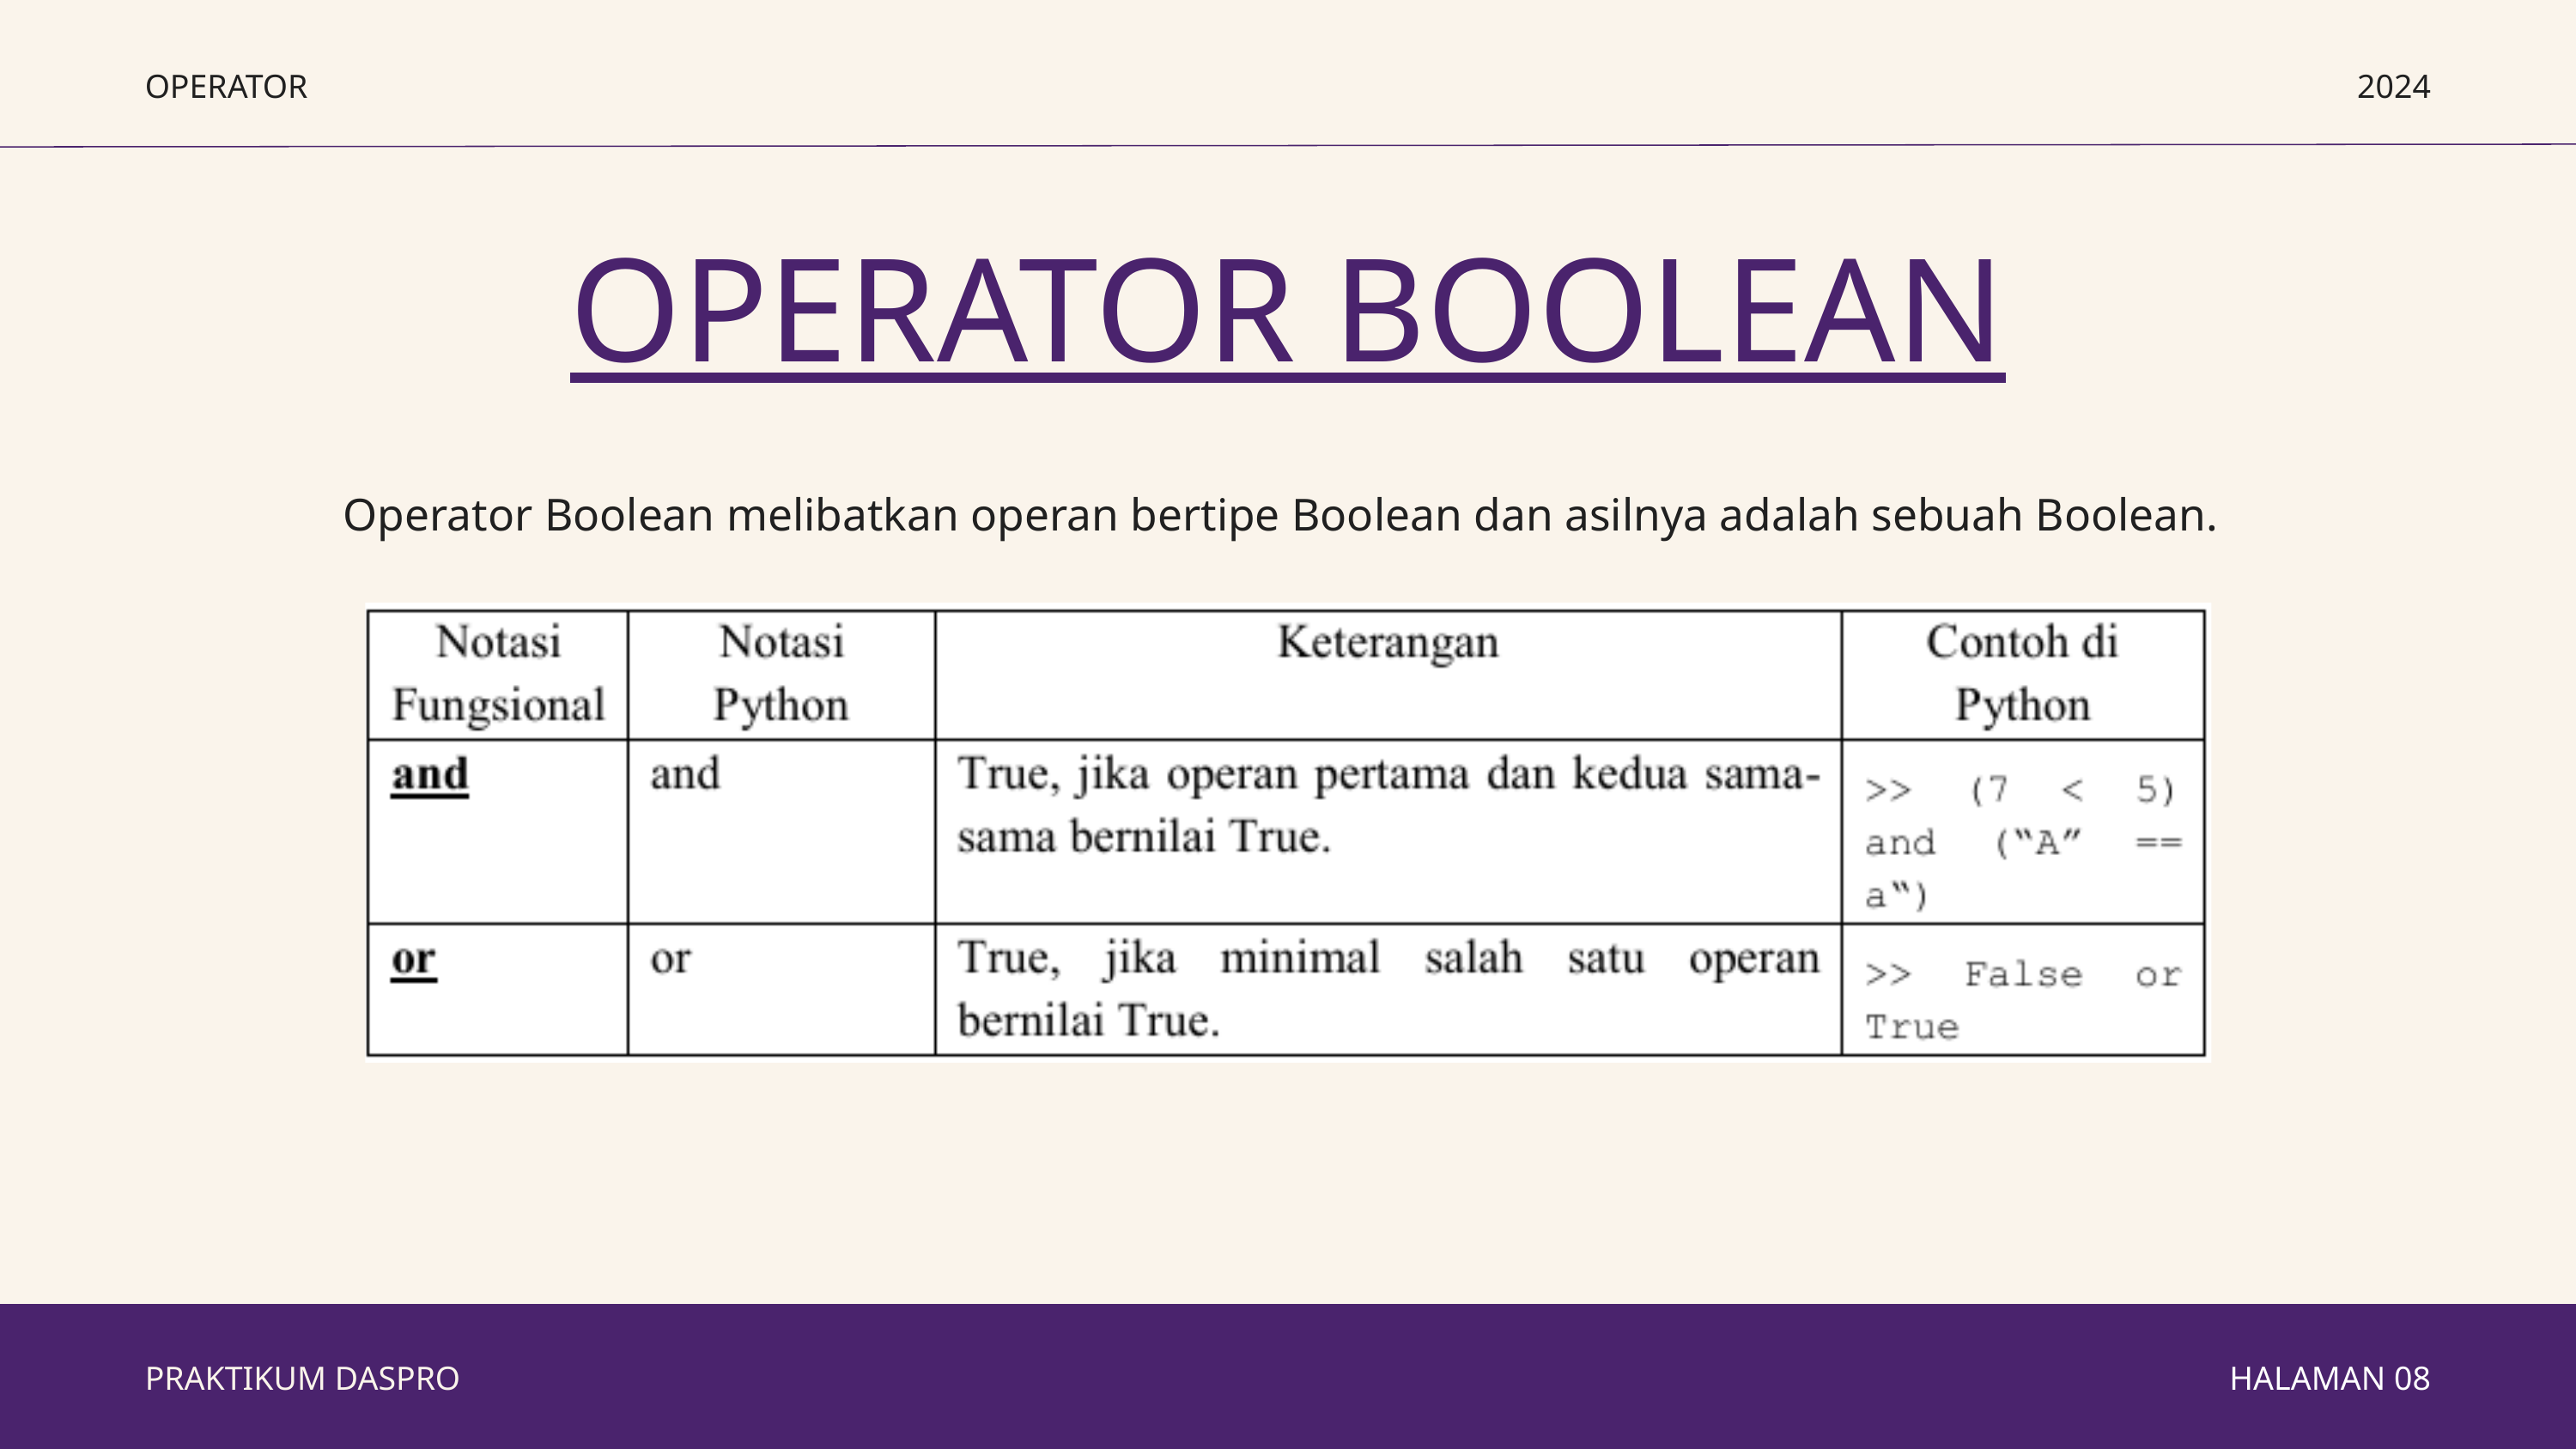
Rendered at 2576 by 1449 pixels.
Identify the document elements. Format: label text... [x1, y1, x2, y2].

text_box Operator Boolean melibatkan operan bertipe Boolean dan asilnya adalah sebuah Boolean. [228, 478, 2348, 540]
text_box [0, 1303, 2576, 1449]
text_box [365, 603, 2212, 1063]
text_box OPERATOR [144, 59, 805, 106]
text_box OPERATOR BOOLEAN [364, 218, 2212, 391]
text_box 2024 [1770, 59, 2432, 106]
